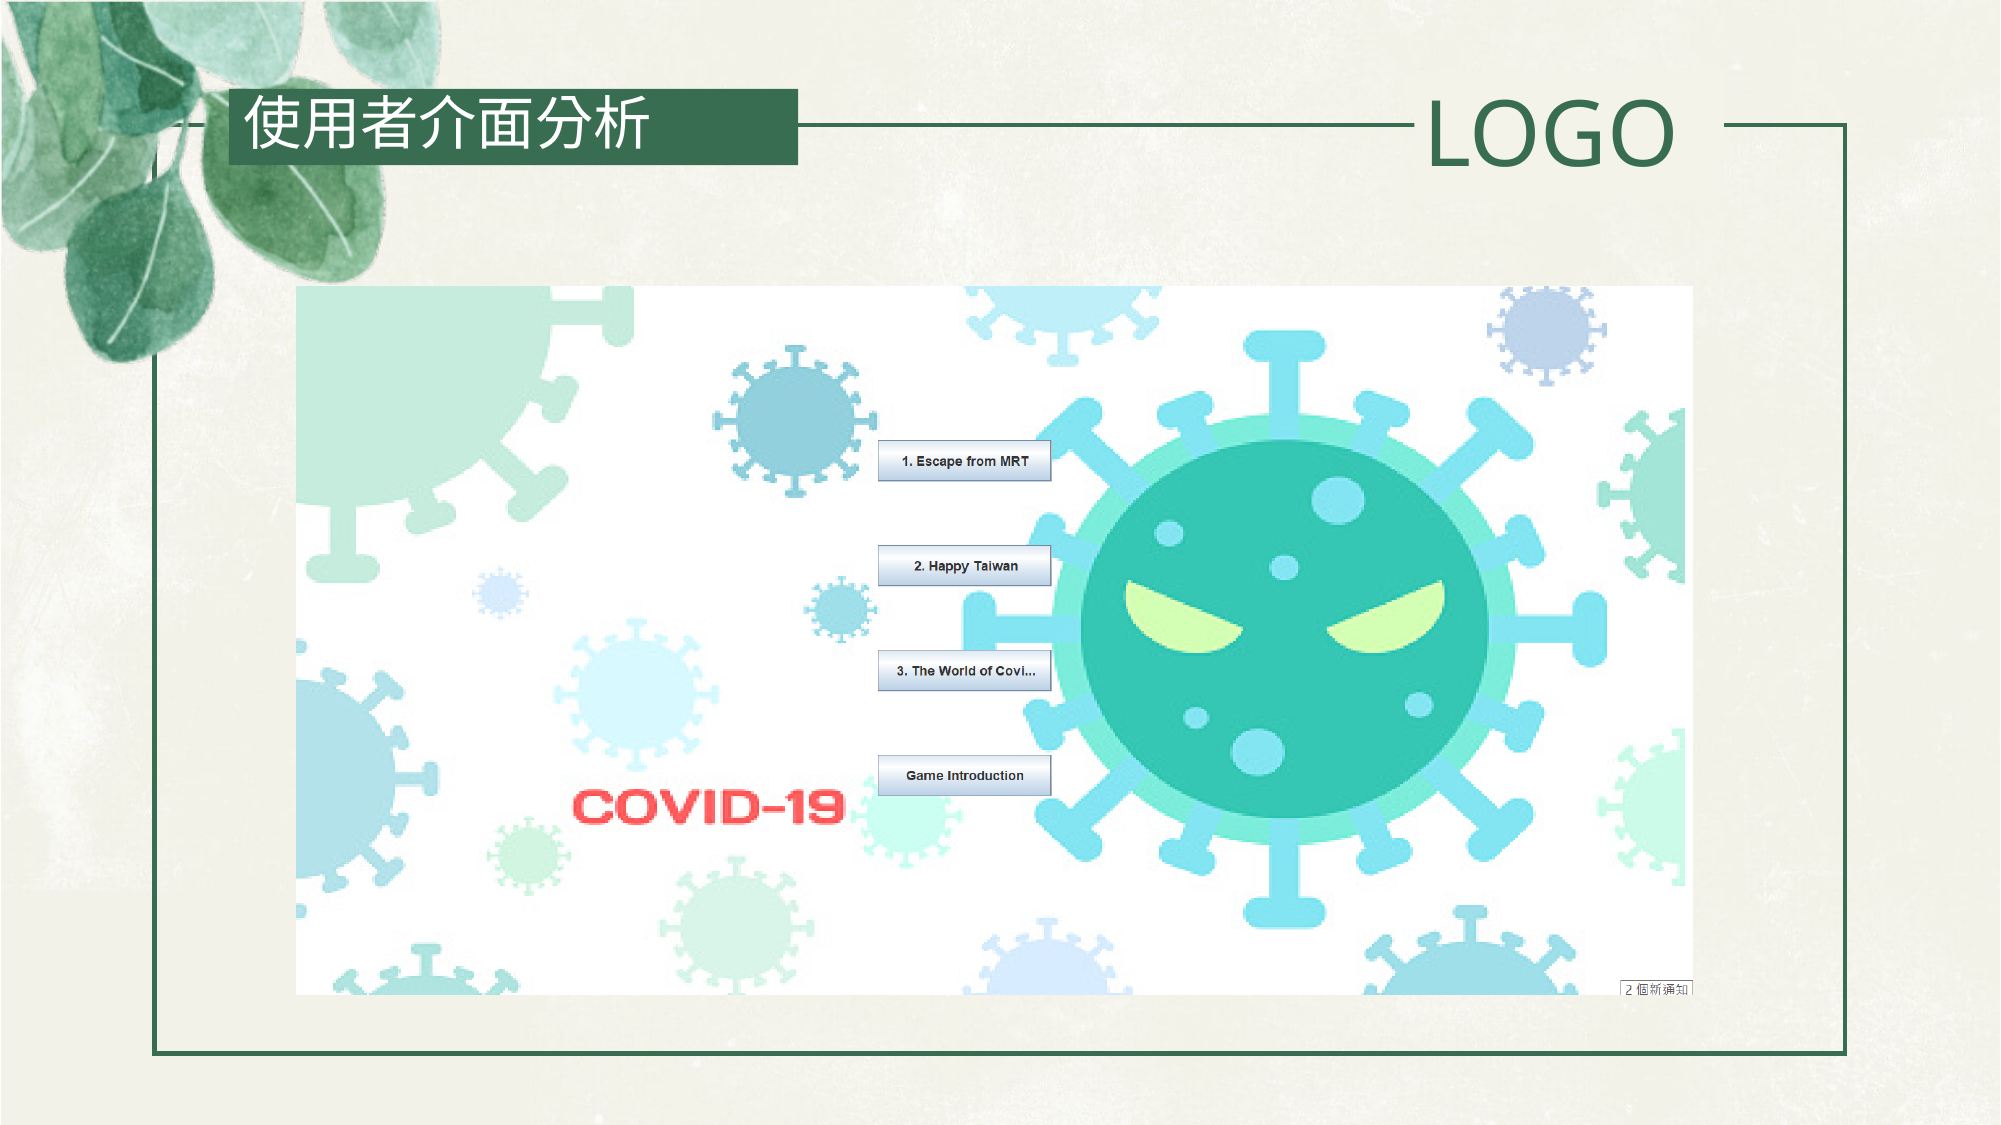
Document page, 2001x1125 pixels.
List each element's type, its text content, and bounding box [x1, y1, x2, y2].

text_box [296, 229, 1735, 293]
title 使用者介面分析 [228, 88, 800, 164]
picture [1, 0, 2000, 1125]
